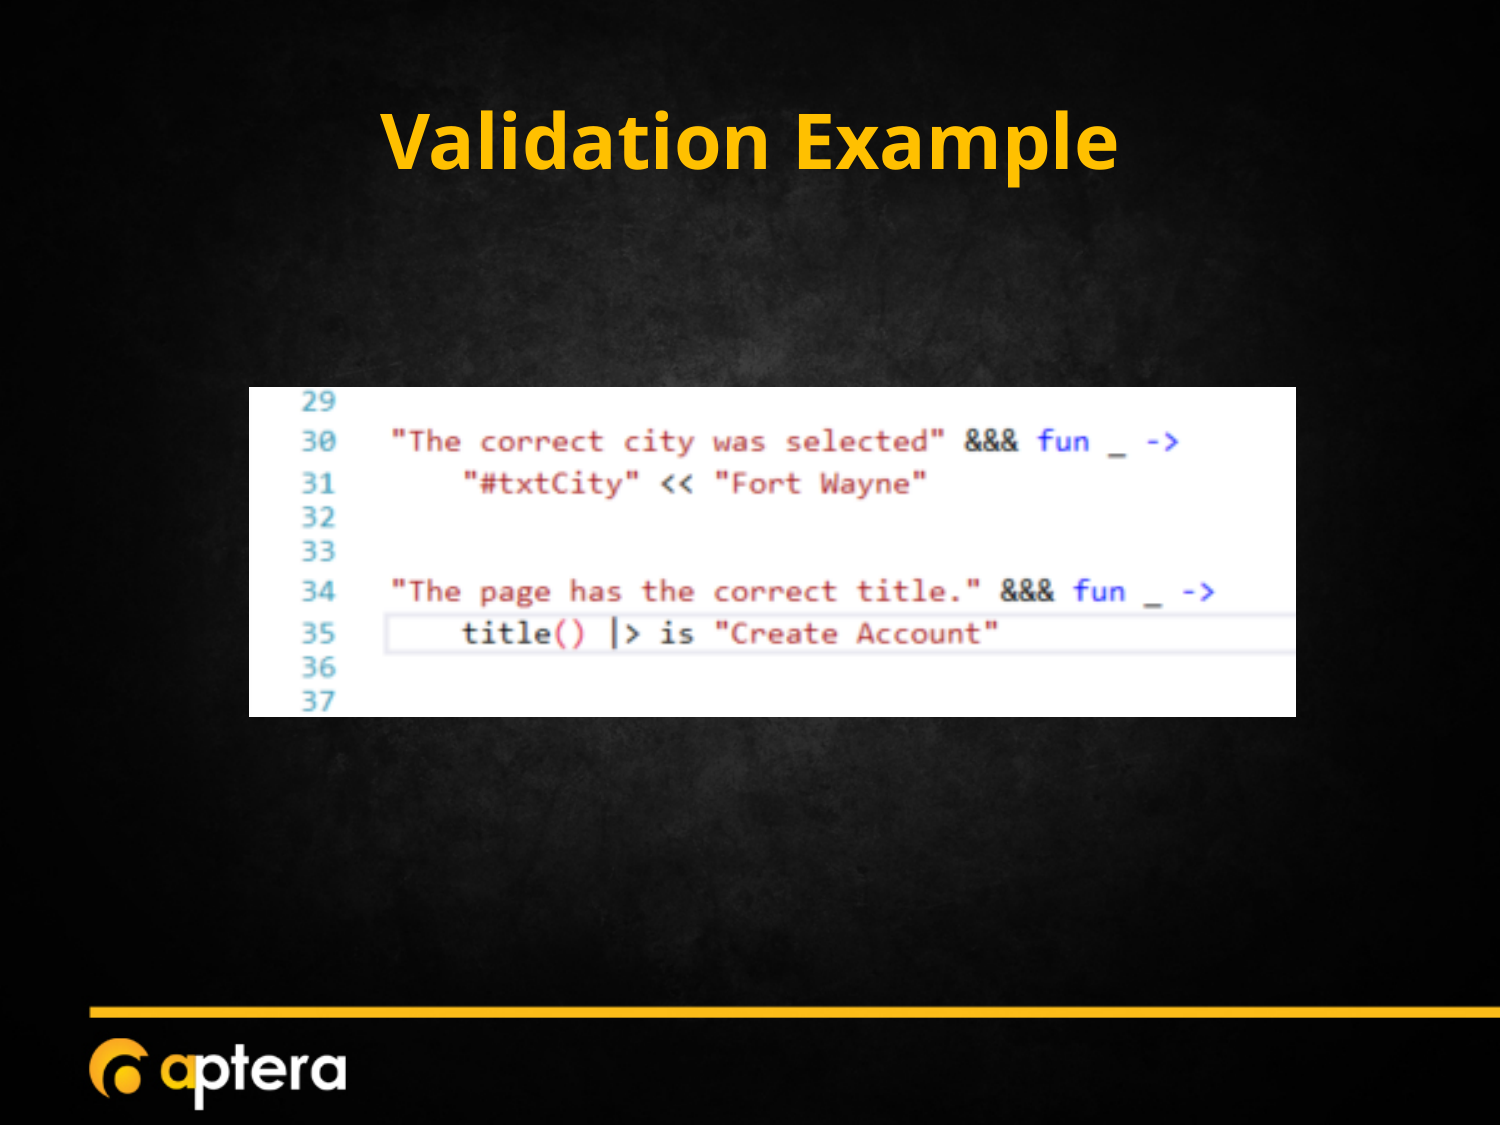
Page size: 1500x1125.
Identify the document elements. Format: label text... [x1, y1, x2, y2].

title Validation Example [75, 45, 1425, 233]
picture [0, 0, 1500, 1125]
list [249, 387, 1297, 717]
